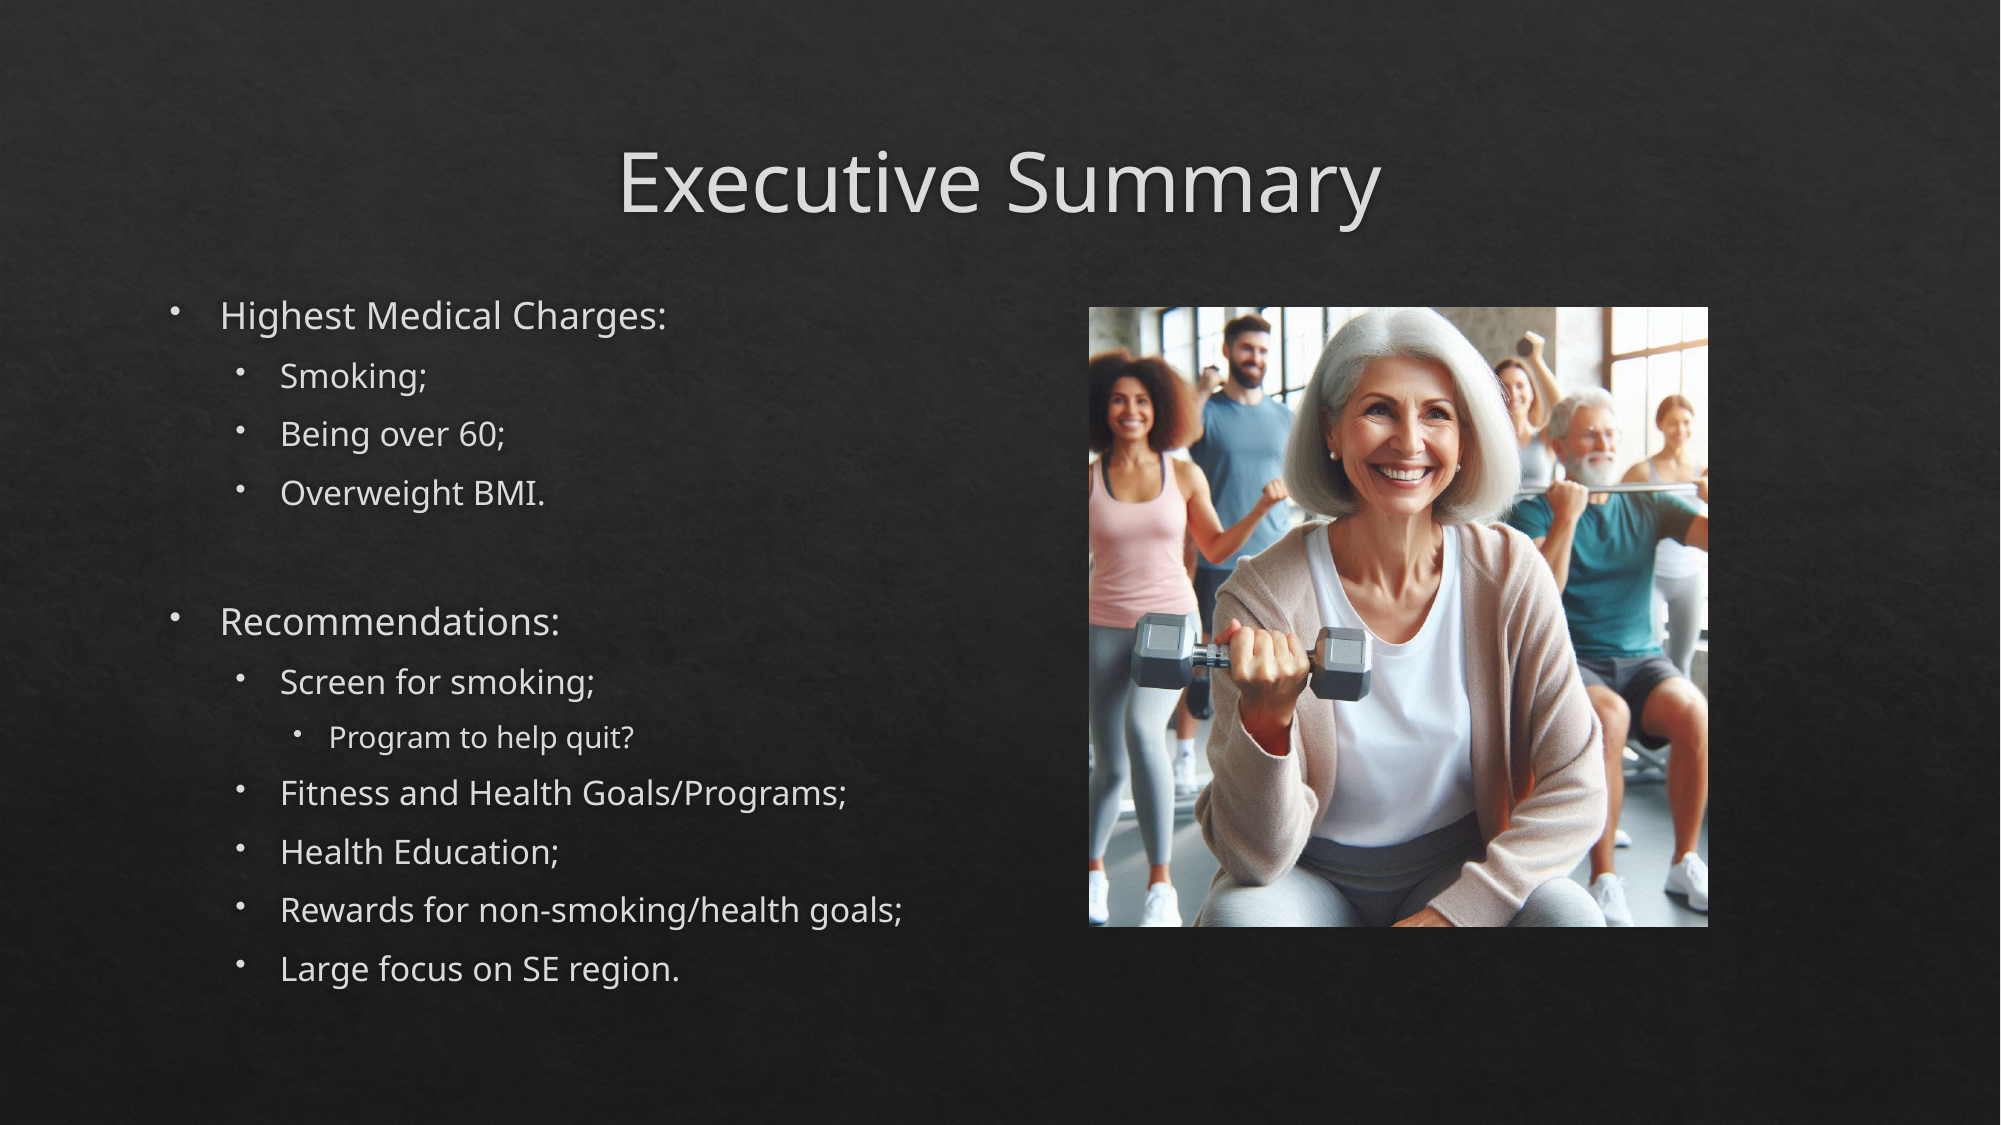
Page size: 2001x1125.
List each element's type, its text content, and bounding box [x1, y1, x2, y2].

list Highest Medical Charges: Smoking; Being over 60; Overweight BMI. Recommendations: Screen for smoking; Program to help quit? Fitness and Health Goals/Programs; Health Education; Rewards for non-smoking/health goals; Large focus on SE region. [149, 284, 1849, 996]
title Executive Summary [149, 99, 1849, 260]
picture [1088, 307, 1708, 927]
